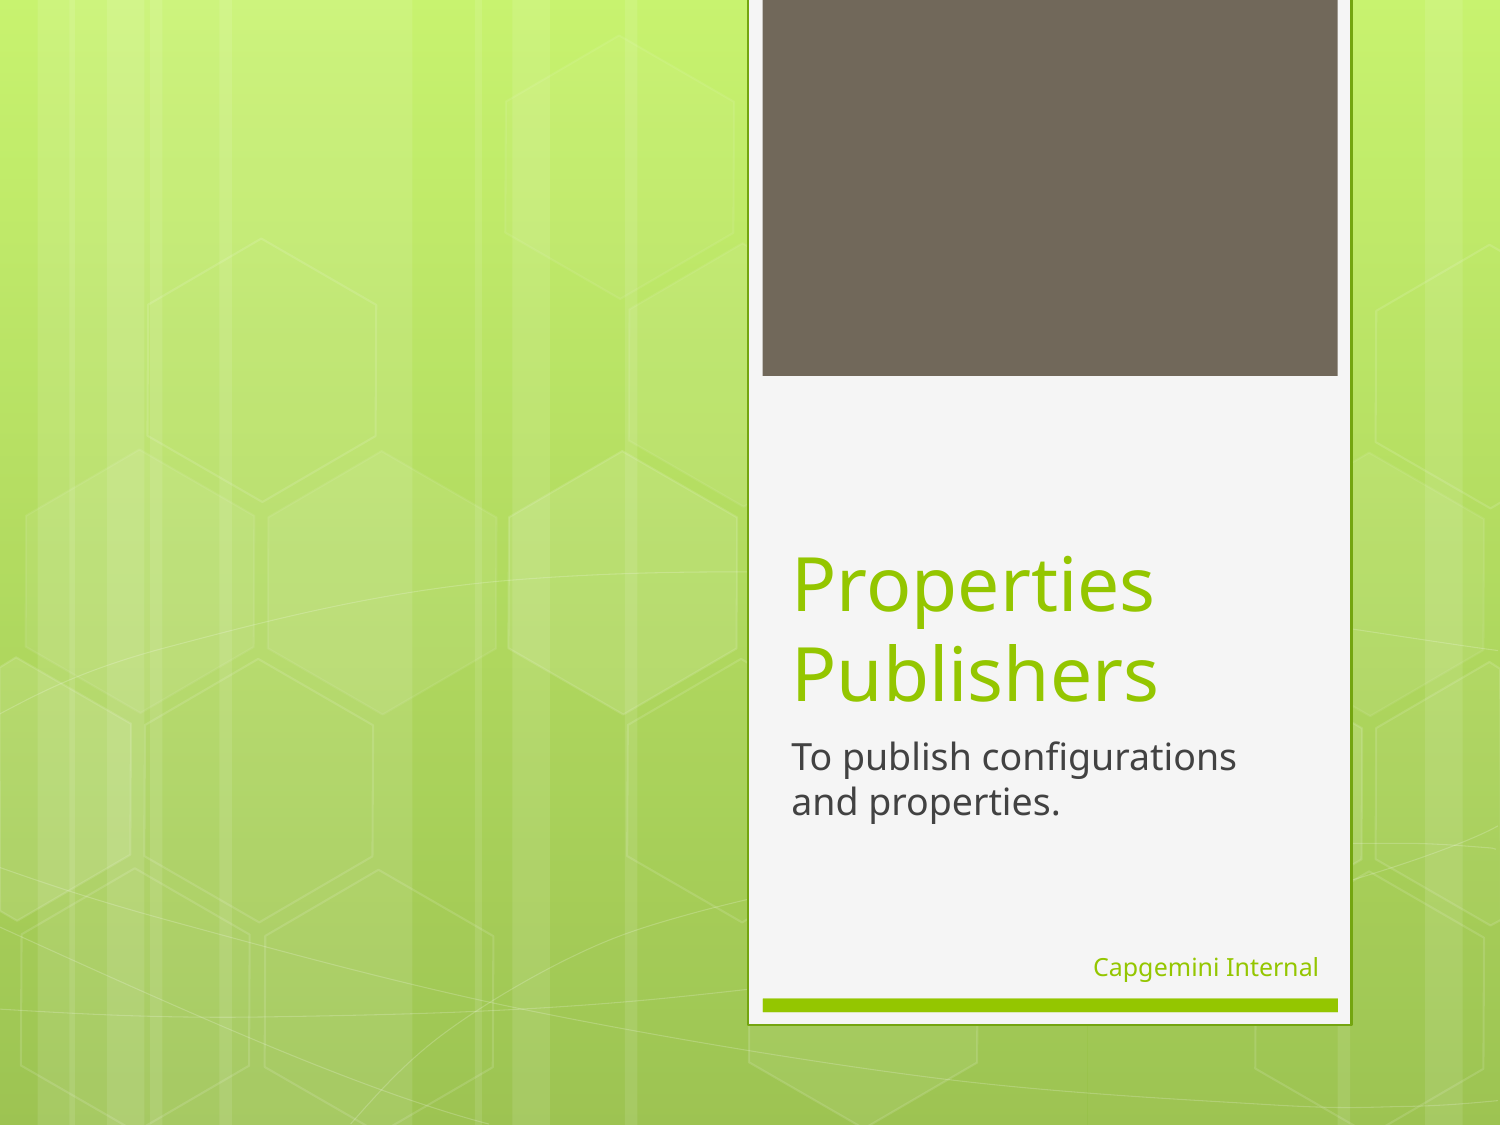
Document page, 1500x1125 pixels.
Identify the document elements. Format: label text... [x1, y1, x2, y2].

footer Capgemini Internal [870, 938, 1335, 999]
subtitle To publish configurations and properties. [776, 725, 1320, 933]
title Properties Publishers [776, 444, 1320, 724]
